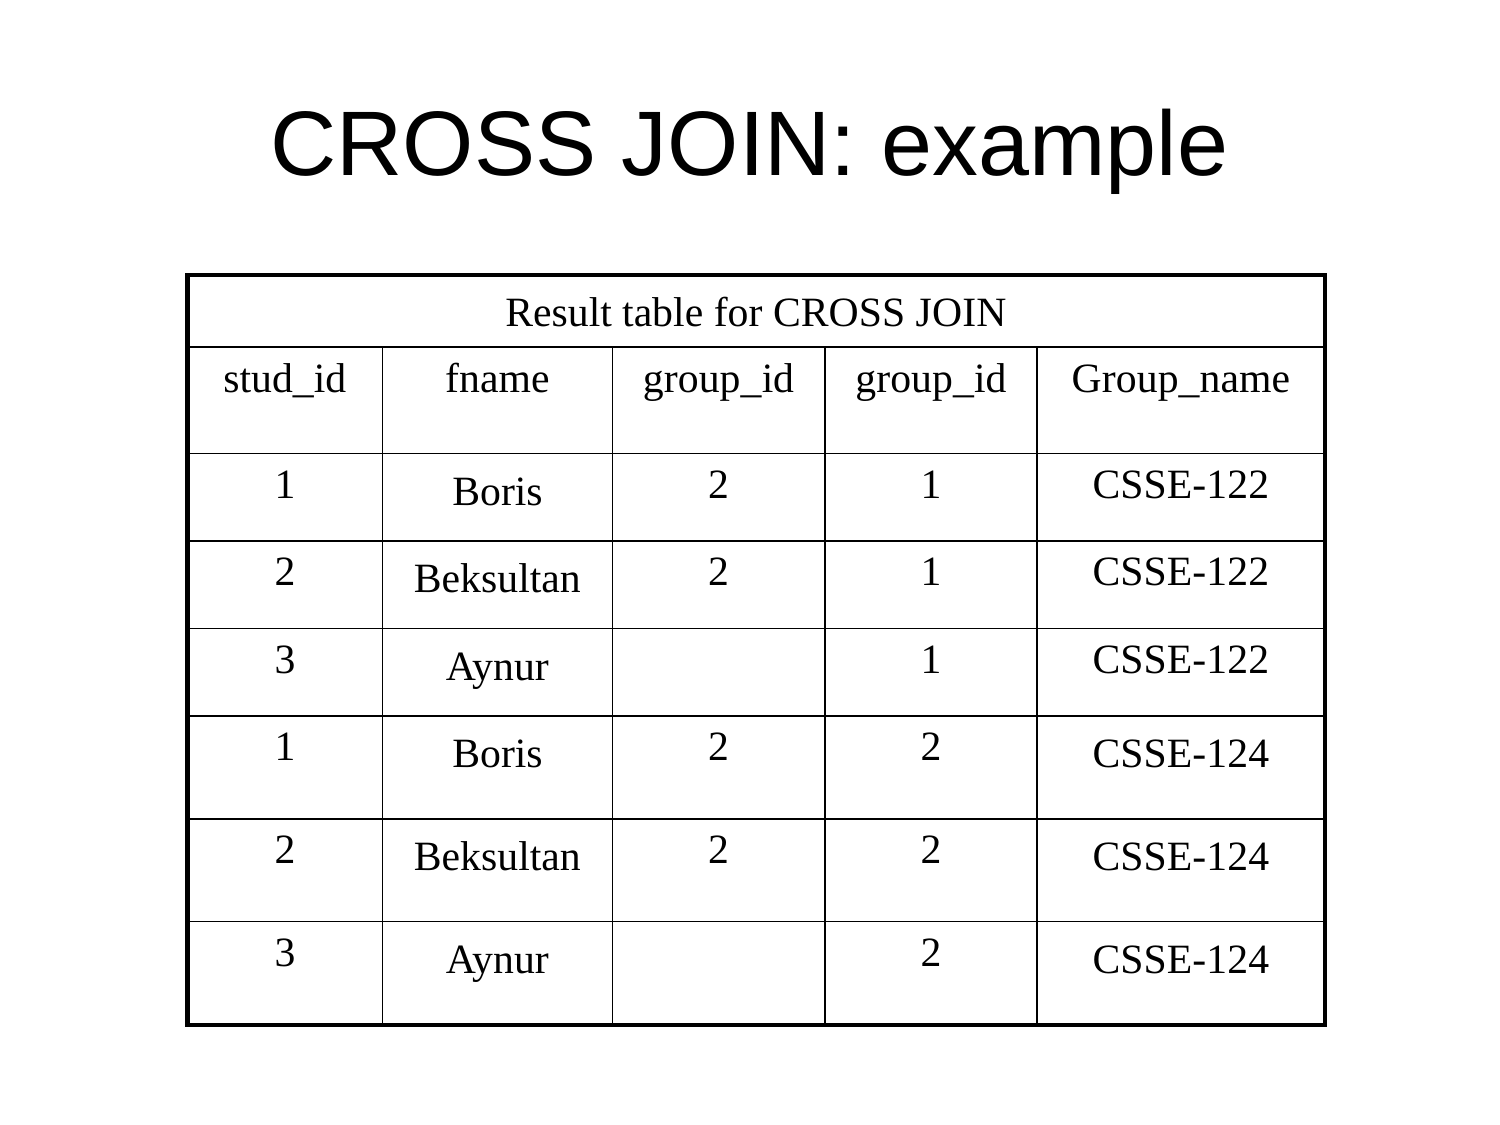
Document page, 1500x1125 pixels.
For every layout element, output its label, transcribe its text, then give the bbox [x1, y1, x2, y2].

table_cell CSSE-122 [1038, 454, 1323, 540]
table_cell CSSE-124 [1038, 922, 1323, 1023]
table_cell Boris [383, 454, 612, 540]
table_cell 3 [190, 629, 382, 715]
table_cell 1 [826, 542, 1036, 628]
table_cell [613, 629, 824, 715]
table_cell 1 [826, 454, 1036, 540]
table_cell Beksultan [383, 820, 612, 921]
table_cell CSSE-124 [1038, 717, 1323, 818]
table_header Result table for CROSS JOIN [190, 277, 1323, 346]
table_cell fname [383, 348, 612, 453]
table_cell 2 [613, 542, 824, 628]
table_cell 2 [190, 542, 382, 628]
table_cell group_id [826, 348, 1036, 453]
table_cell 2 [613, 717, 824, 818]
table_cell Aynur [383, 629, 612, 715]
table_cell 2 [613, 454, 824, 540]
table_cell 1 [190, 454, 382, 540]
table_cell 2 [613, 820, 824, 921]
table_cell 2 [826, 717, 1036, 818]
table_cell 1 [190, 717, 382, 818]
table_cell Aynur [383, 922, 612, 1023]
table_cell Boris [383, 717, 612, 818]
table_cell CSSE-122 [1038, 629, 1323, 715]
table_cell Group_name [1038, 348, 1323, 453]
table_cell 2 [826, 820, 1036, 921]
table_cell stud_id [190, 348, 382, 453]
table_cell CSSE-124 [1038, 820, 1323, 921]
table_cell 2 [826, 922, 1036, 1023]
title CROSS JOIN: example [74, 44, 1426, 234]
table_cell 1 [826, 629, 1036, 715]
table_cell Beksultan [383, 542, 612, 628]
table_cell CSSE-122 [1038, 542, 1323, 628]
table_cell 3 [190, 922, 382, 1023]
table_cell 2 [190, 820, 382, 921]
table_cell group_id [613, 348, 824, 453]
table_cell [613, 922, 824, 1023]
